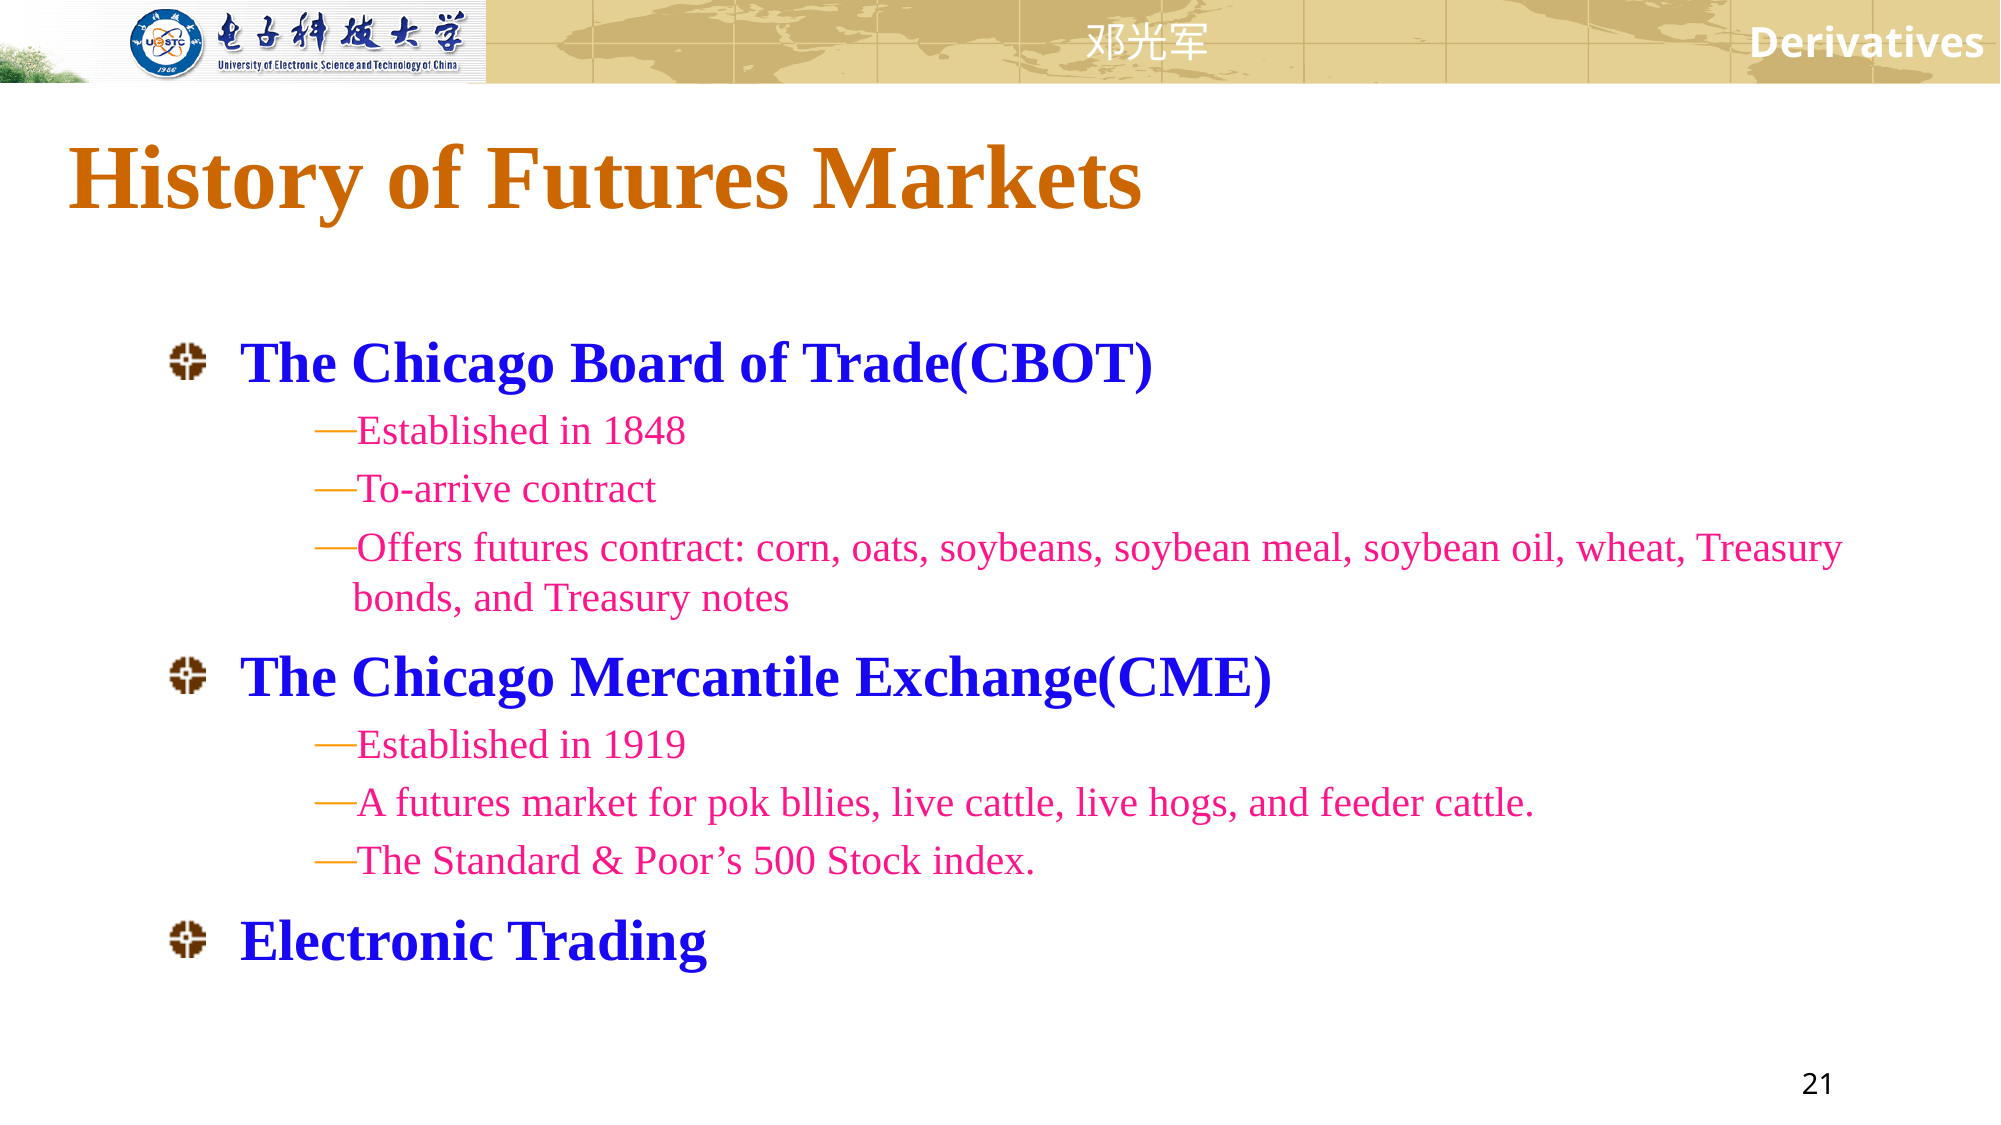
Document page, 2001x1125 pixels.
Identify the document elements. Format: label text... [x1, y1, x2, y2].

list The Chicago Board of Trade(CBOT) Established in 1848 To-arrive contract Offers futures contract: corn, oats, soybeans, soybean meal, soybean oil, wheat, Treasury bonds, and Treasury notes The Chicago Mercantile Exchange(CME) Established in 1919 A futures market for pok bllies, live cattle, live hogs, and feeder cattle. The Standard & Poor’s 500 Stock index. Electronic Trading [150, 309, 1892, 1035]
picture [0, 0, 486, 83]
picture [165, 338, 206, 380]
picture [165, 916, 206, 958]
title History of Futures Markets [53, 78, 1754, 266]
picture [165, 652, 206, 694]
